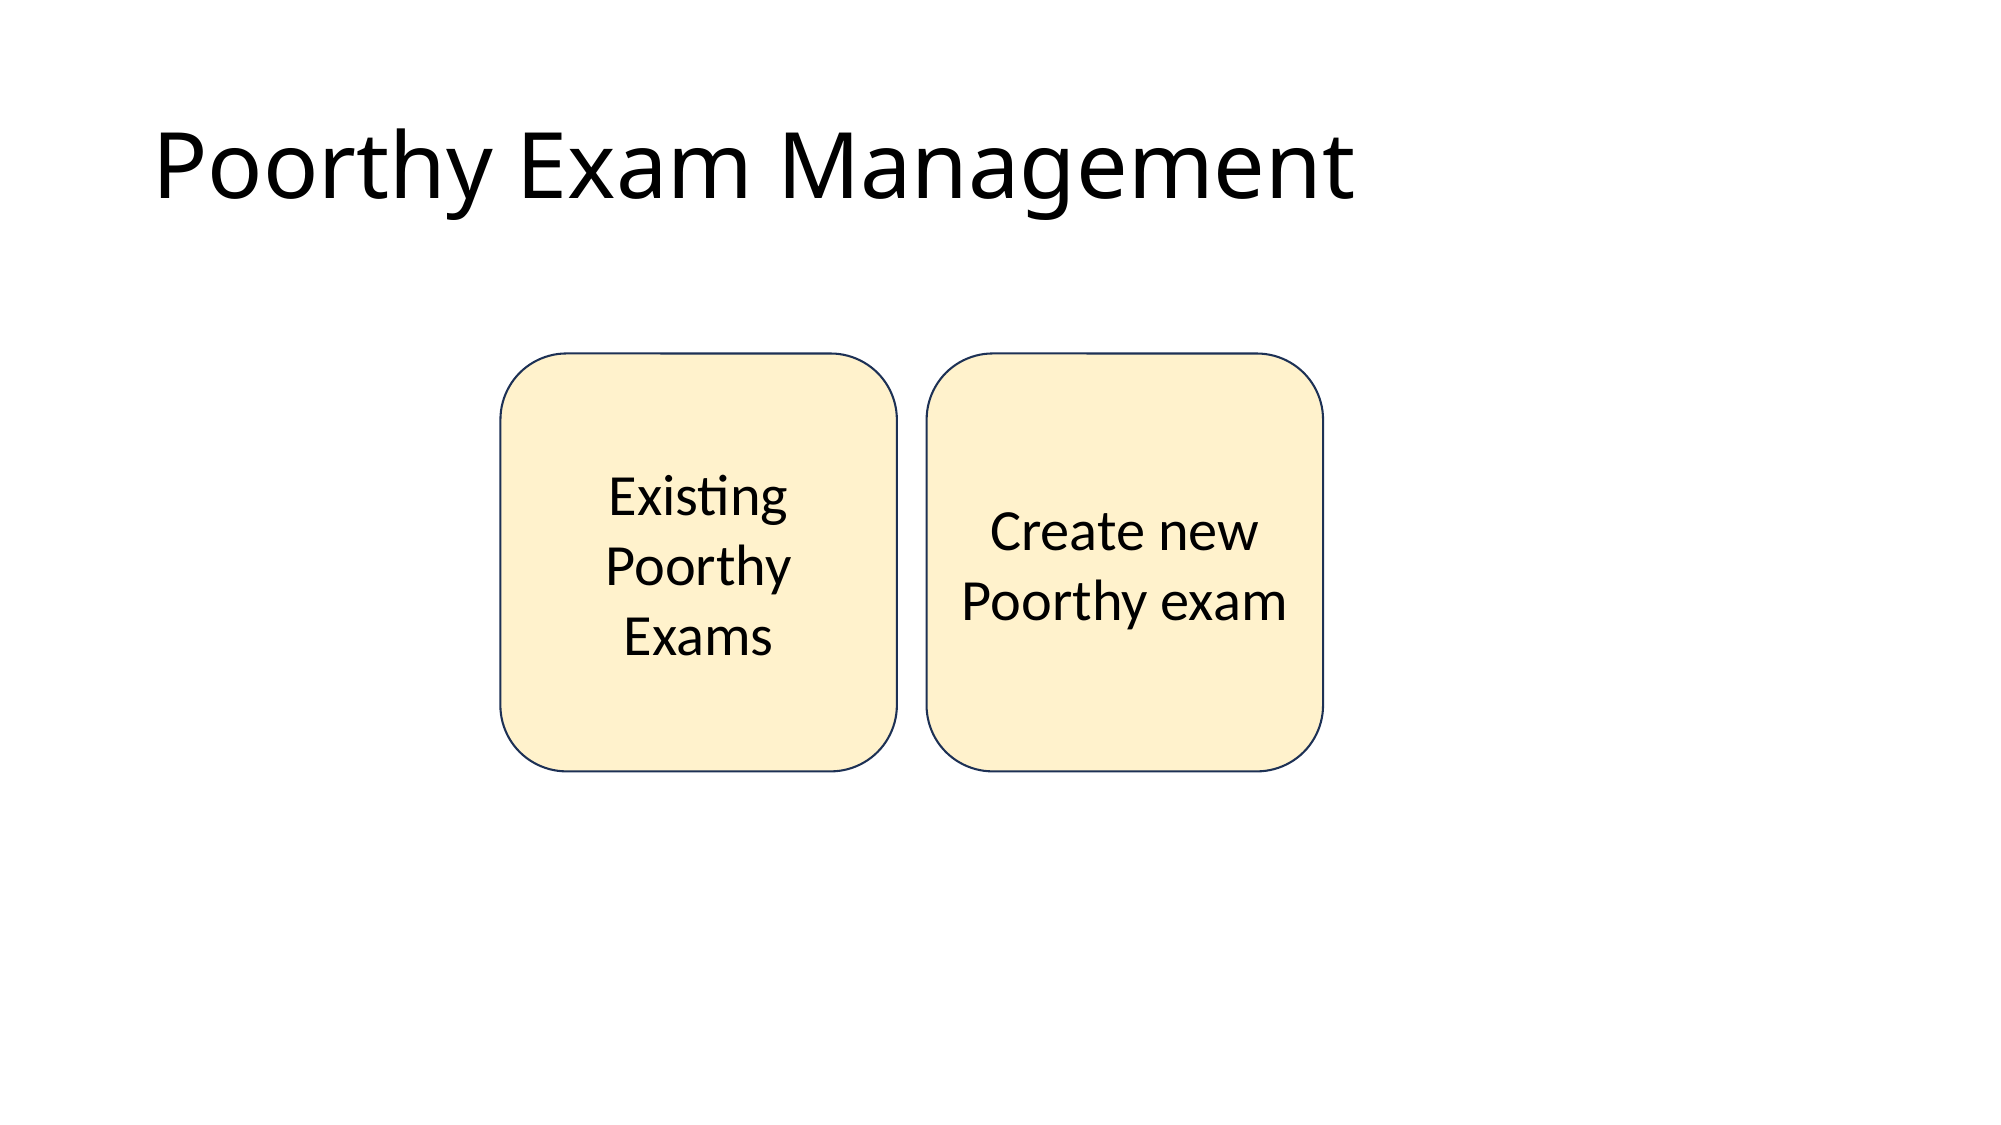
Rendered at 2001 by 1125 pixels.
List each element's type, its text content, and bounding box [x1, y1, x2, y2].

text_box Existing Poorthy Exams [499, 352, 898, 773]
text_box Create new Poorthy exam [925, 352, 1325, 773]
title Poorthy Exam Management [137, 59, 1863, 278]
